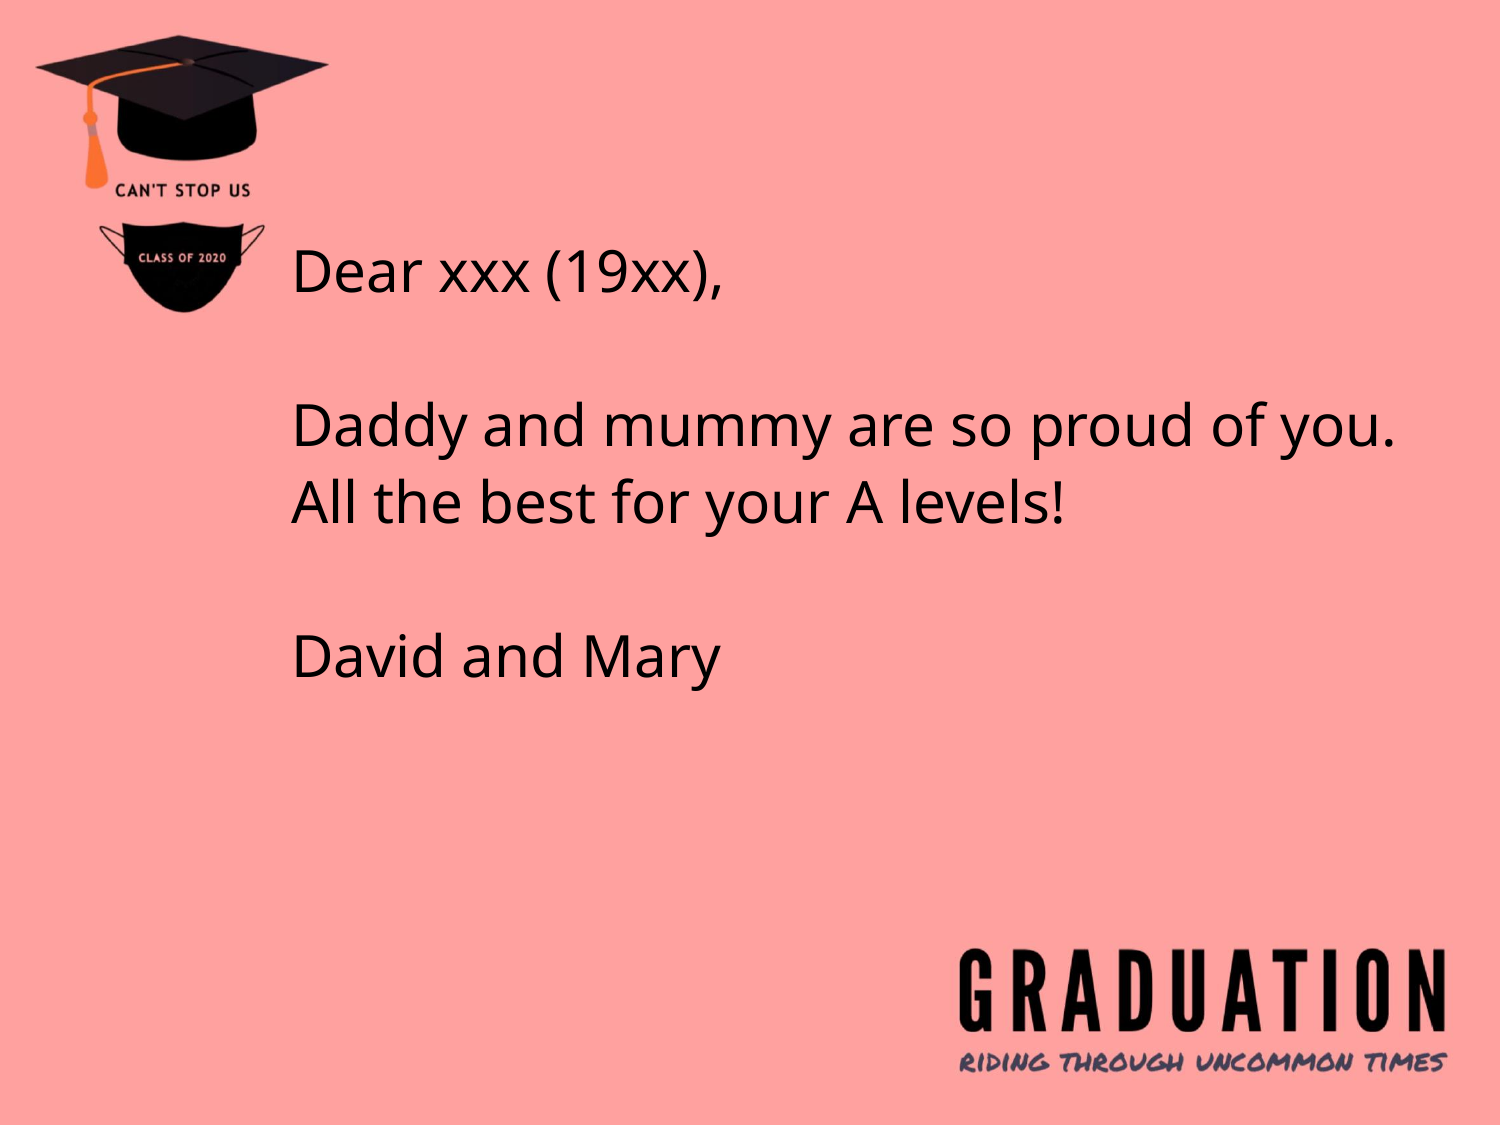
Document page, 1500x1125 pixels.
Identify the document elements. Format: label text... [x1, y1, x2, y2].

picture [20, 0, 351, 361]
subtitle Dear xxx (19xx), Daddy and mummy are so proud of you. All the best for your A levels! David and Mary [276, 219, 1433, 908]
picture [936, 930, 1480, 1096]
